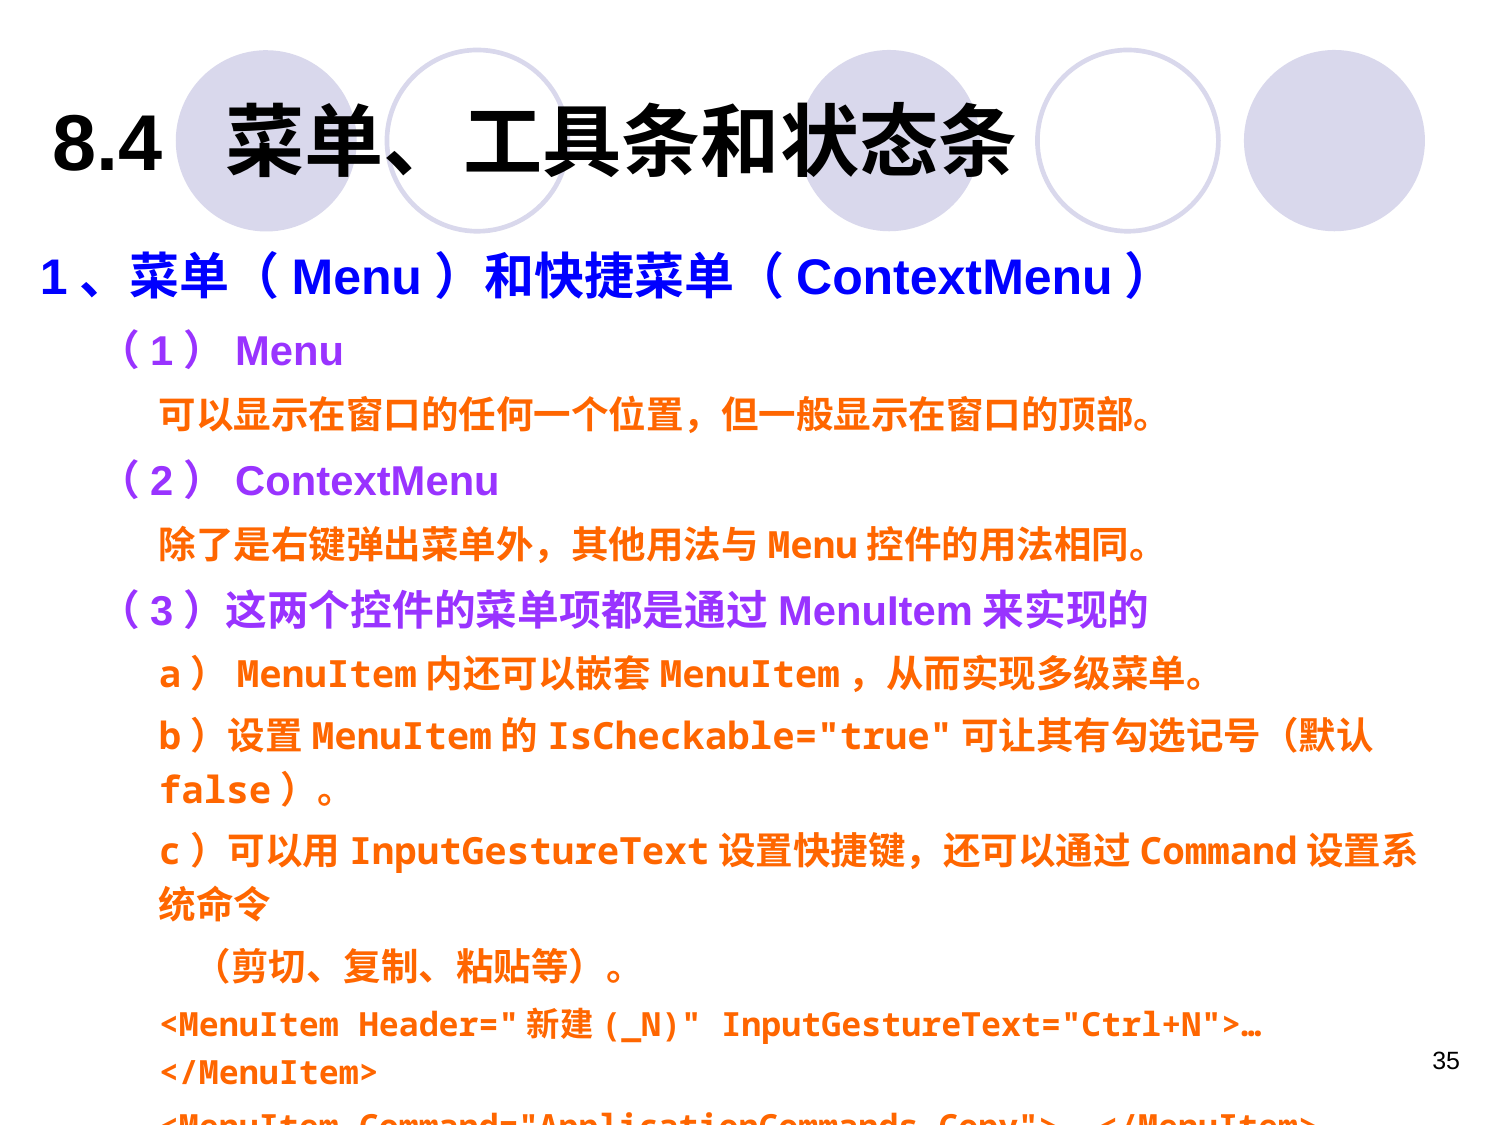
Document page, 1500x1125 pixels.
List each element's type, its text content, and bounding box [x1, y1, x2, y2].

title 8.4 菜单、工具条和状态条 [37, 45, 1463, 224]
text_box 35 [1125, 1037, 1475, 1113]
list 1、菜单（Menu）和快捷菜单（ContextMenu） （1）Menu 可以显示在窗口的任何一个位置，但一般显示在窗口的顶部。 （2）ContextMenu 除了是右键弹出菜单外，其他用法与Menu控件的用法相同。 （3）这两个控件的菜单项都是通过MenuItem来实现的 a）MenuItem内还可以嵌套MenuItem，从而实现多级菜单。 b）设置MenuItem的IsCheckable="true"可让其有勾选记号（默认false）。 c）可以用InputGestureText设置快捷键，还可以通过Command设置系统命令 （剪切、复制、粘贴等）。 <MenuItem Header="新建(_N)" InputGestureText="Ctrl+N">… </MenuItem> <MenuItem Command="ApplicationCommands.Copy">… </MenuItem> [24, 224, 1463, 1000]
